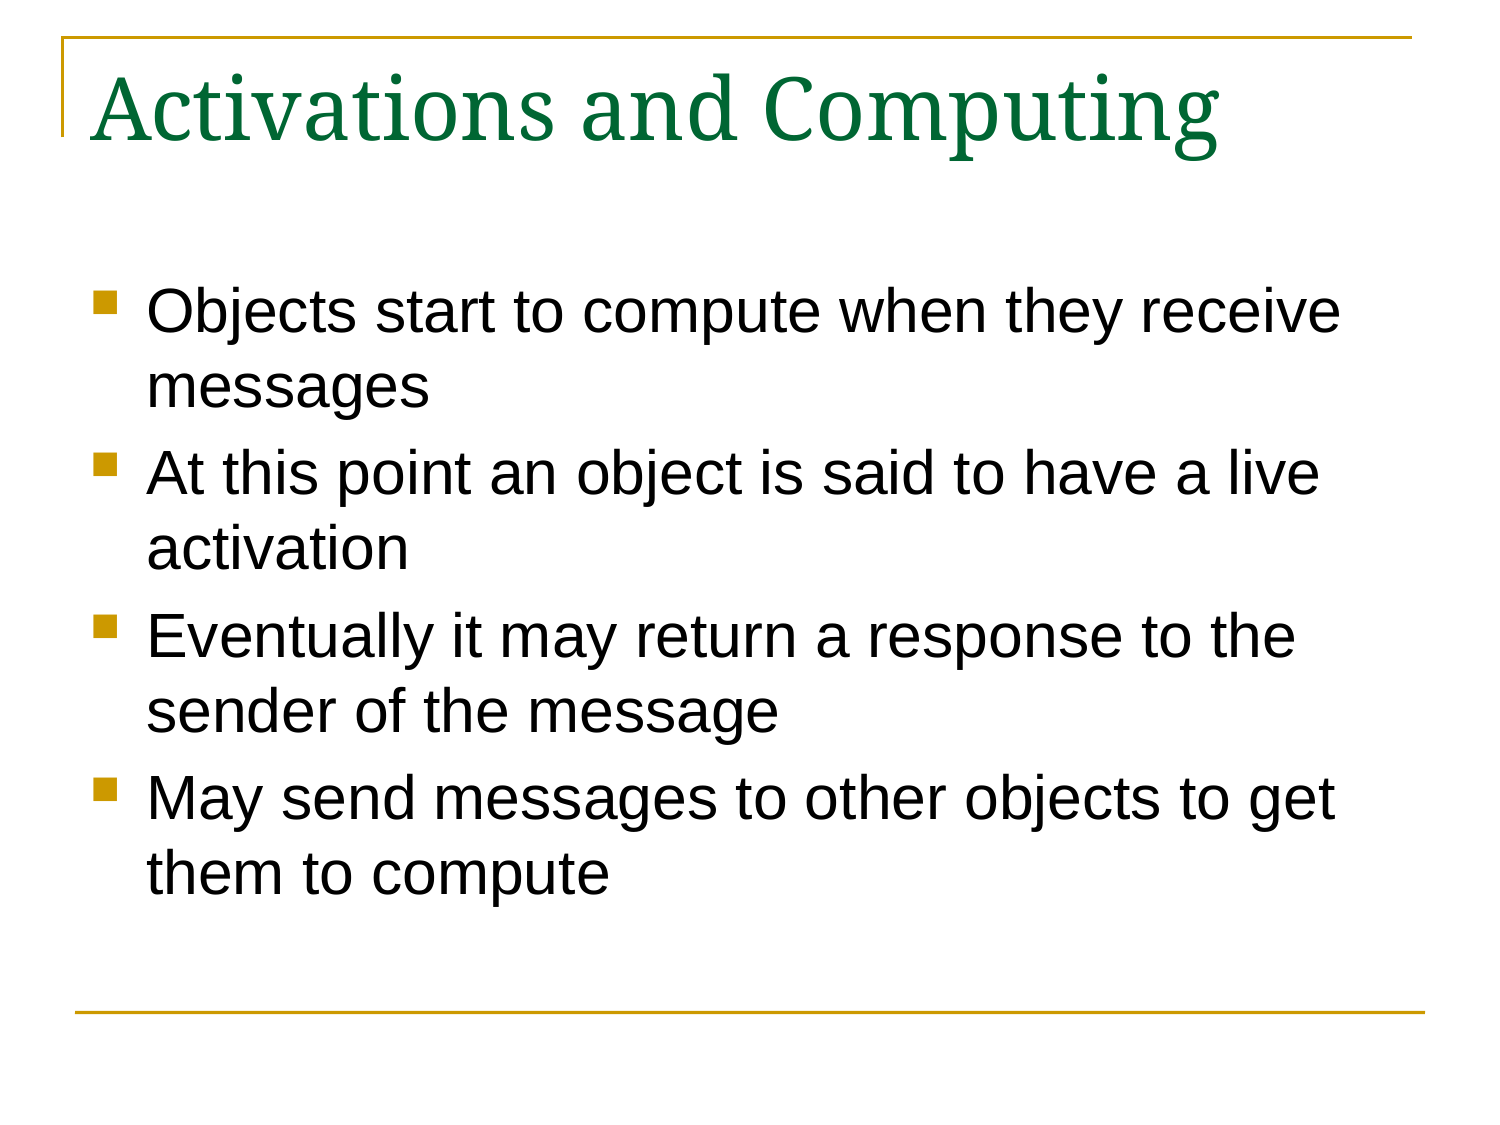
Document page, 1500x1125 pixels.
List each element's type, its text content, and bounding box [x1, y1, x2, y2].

list Objects start to compute when they receive messages At this point an object is said to have a live activation Eventually it may return a response to the sender of the message May send messages to other objects to get them to compute [75, 262, 1425, 1006]
title Activations and Computing [75, 45, 1425, 233]
